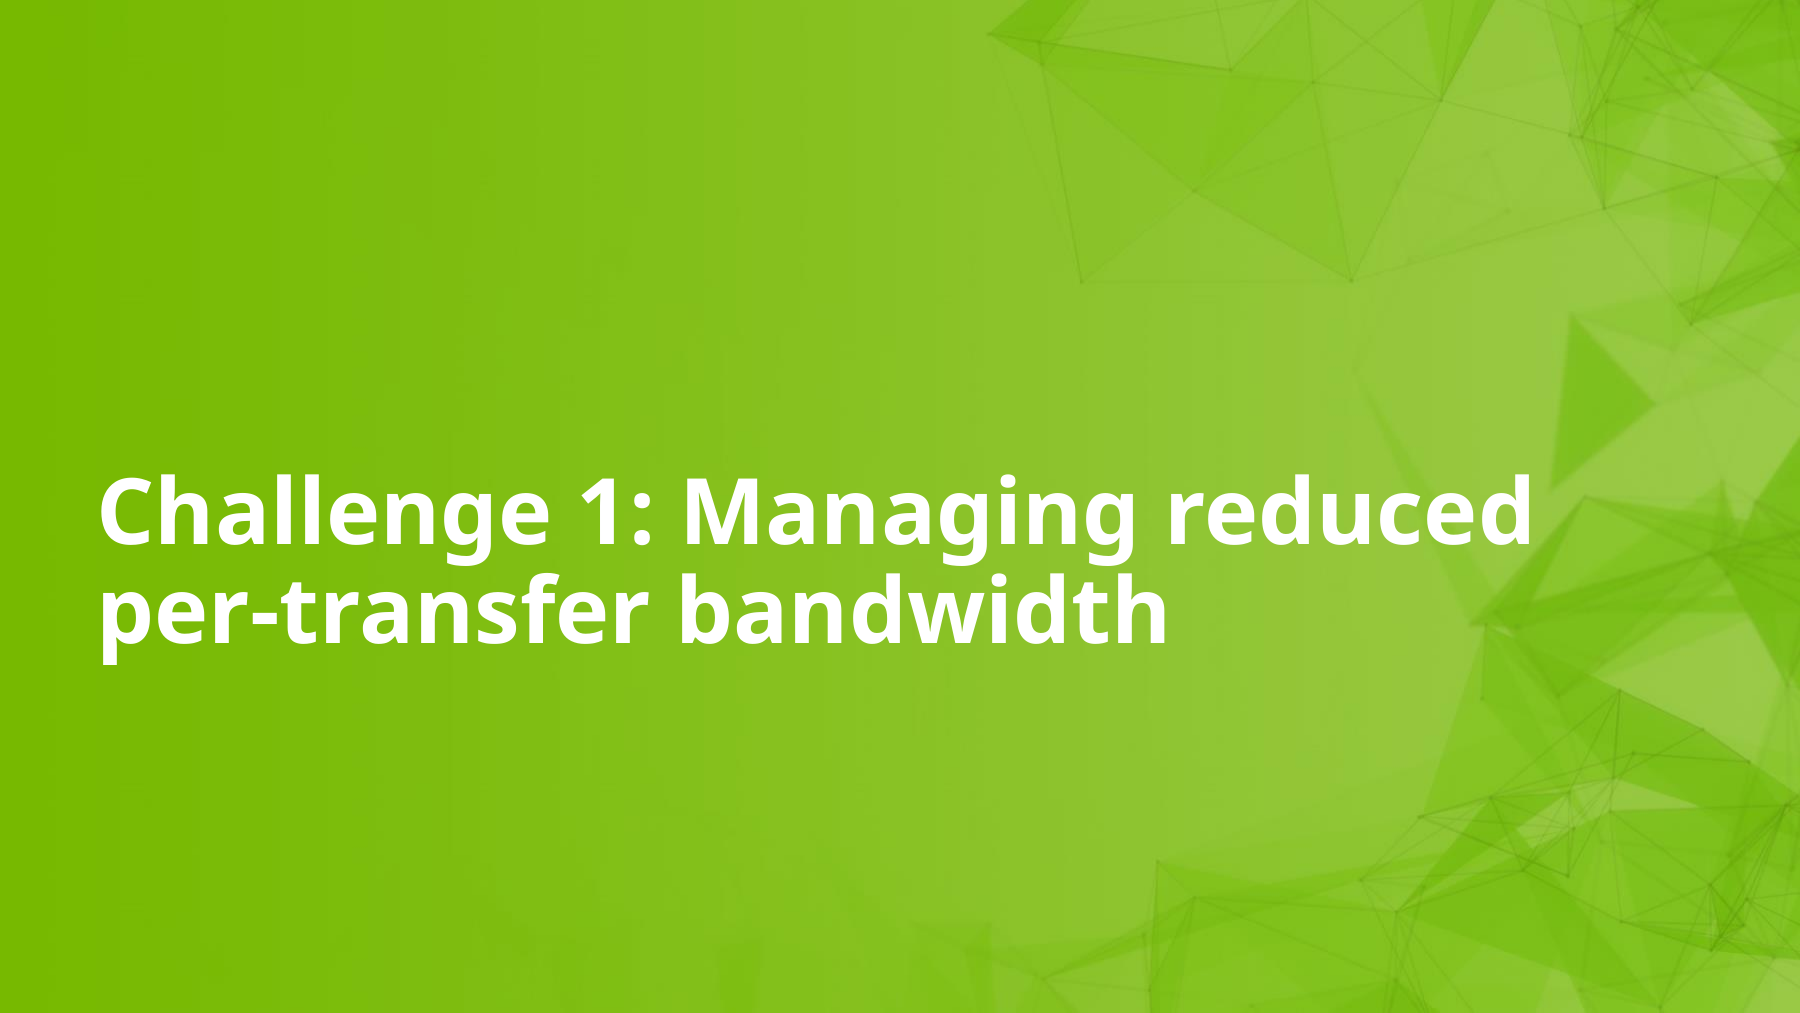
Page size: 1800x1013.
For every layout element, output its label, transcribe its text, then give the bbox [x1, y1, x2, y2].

picture [0, 0, 1800, 1013]
text_box Challenge 1: Managing reduced per-transfer bandwidth [81, 457, 1719, 555]
